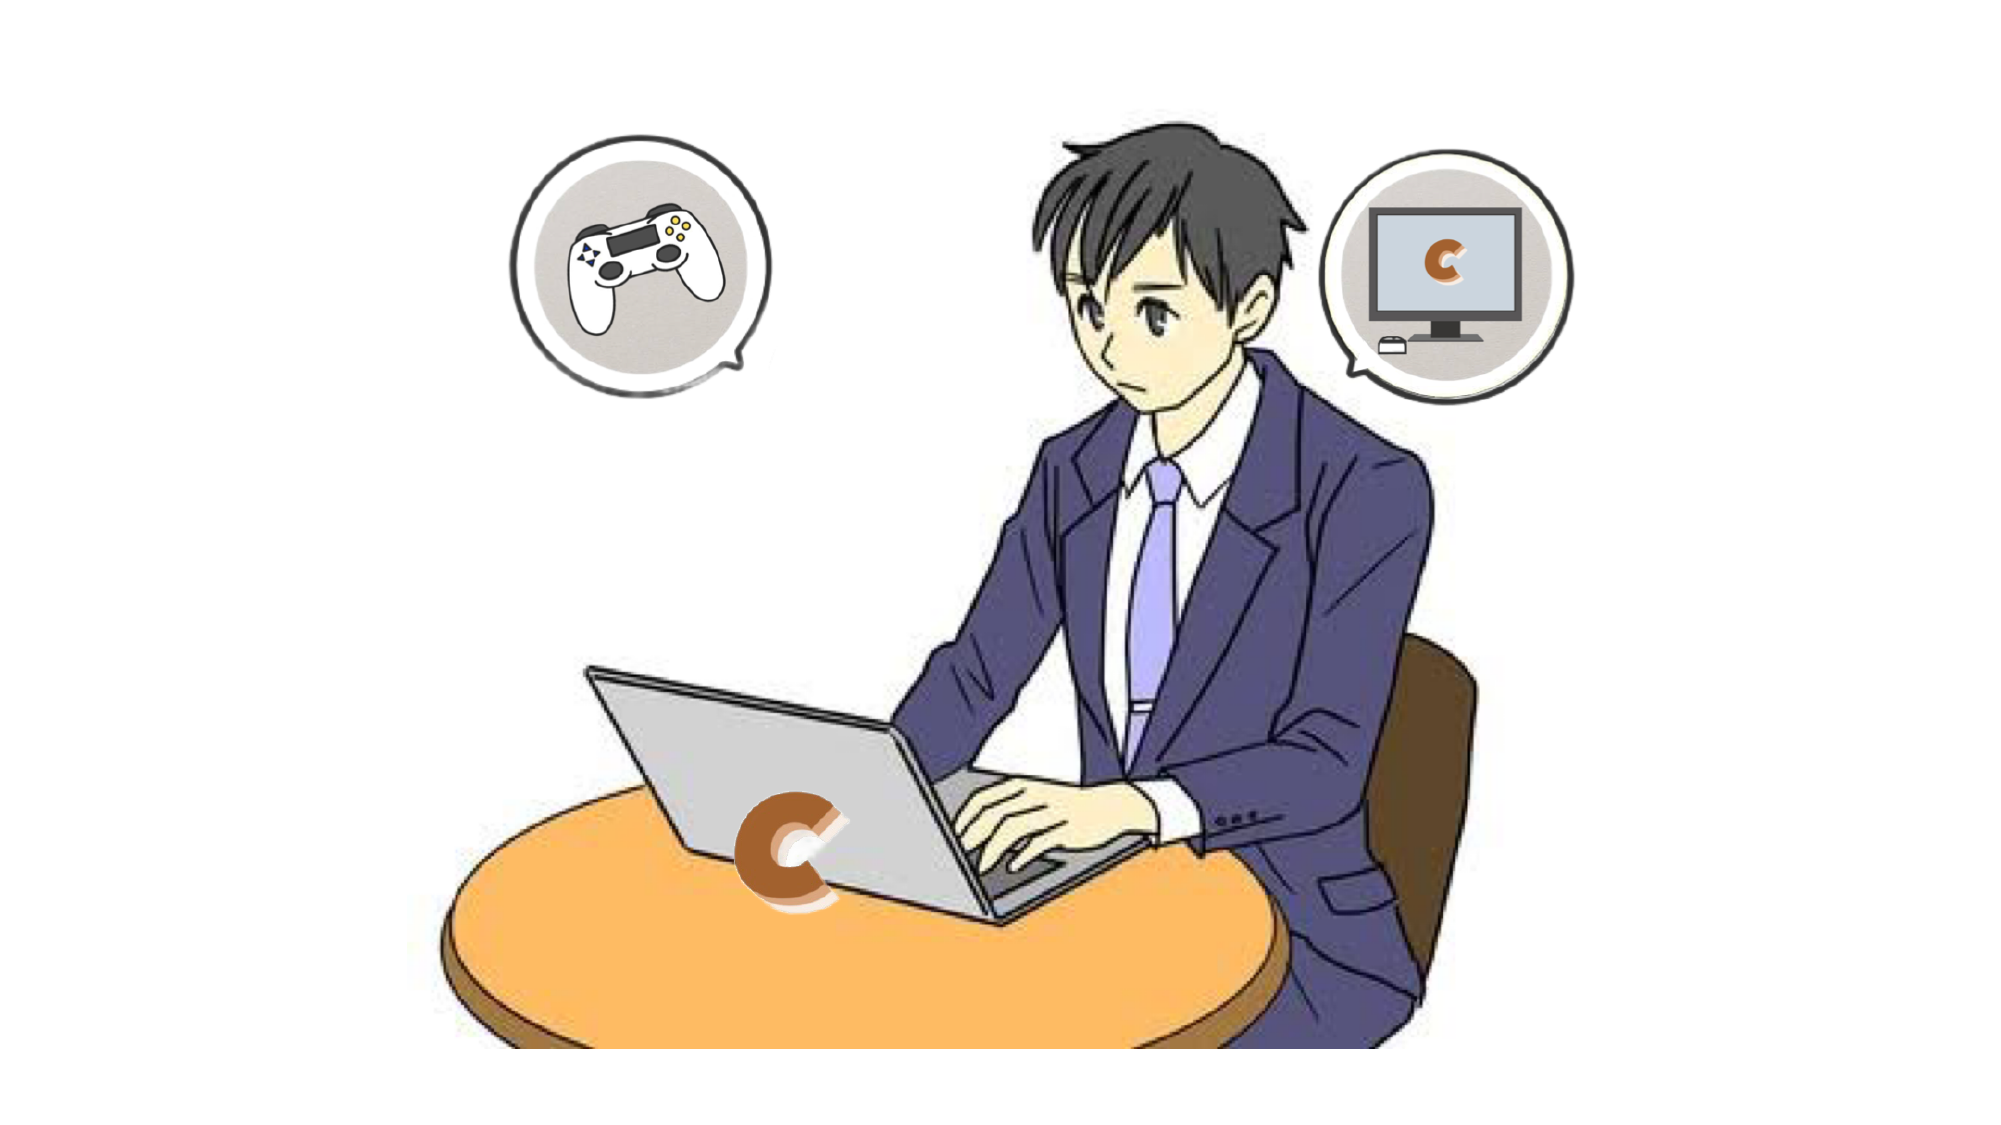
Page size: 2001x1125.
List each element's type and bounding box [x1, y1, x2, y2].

picture [407, 37, 1592, 1050]
